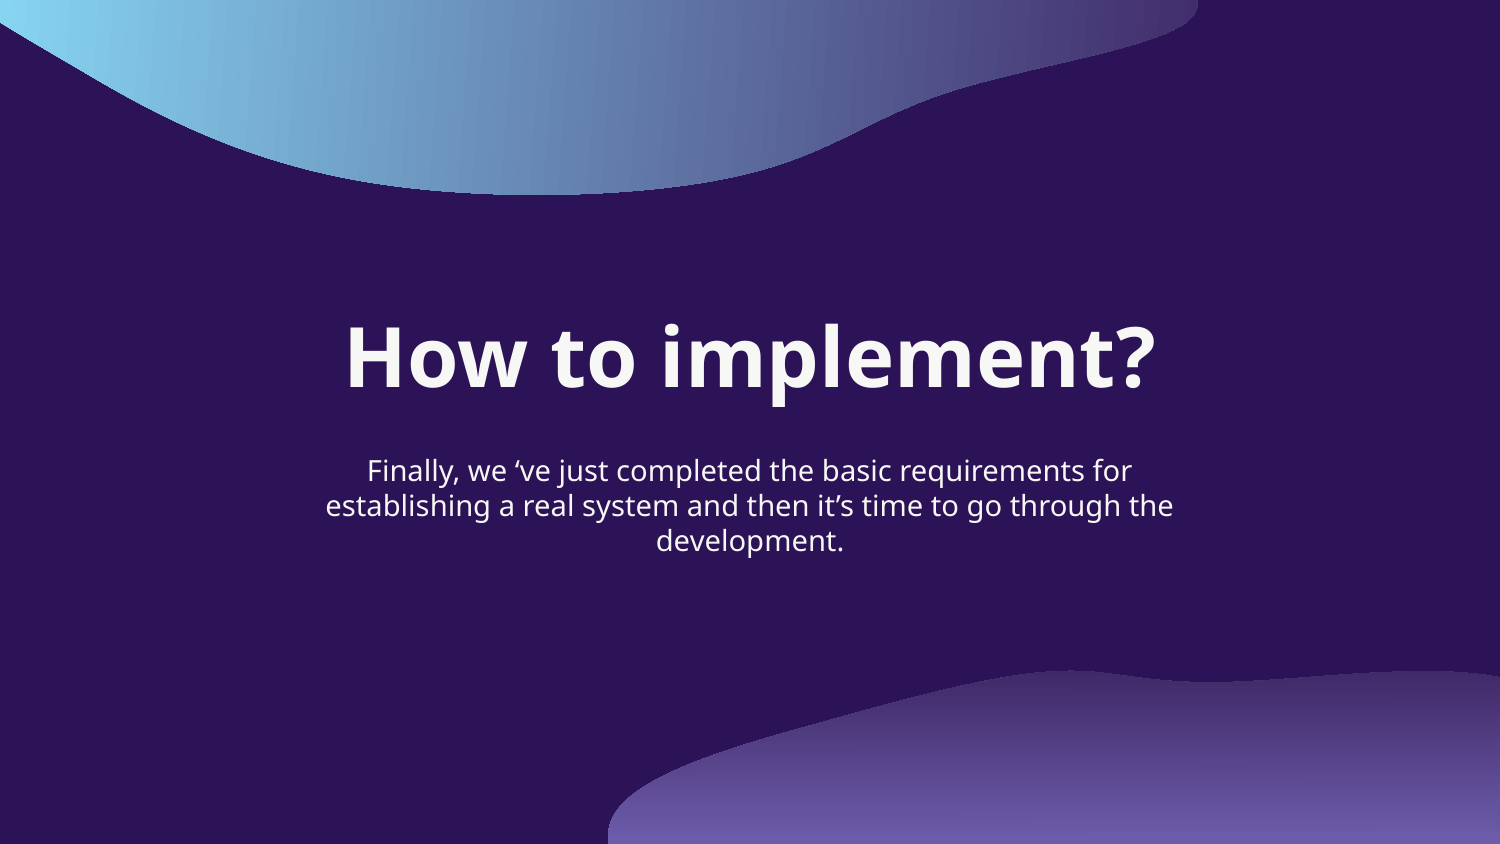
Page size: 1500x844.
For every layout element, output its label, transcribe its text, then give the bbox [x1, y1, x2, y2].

subtitle Finally, we ‘ve just completed the basic requirements for establishing a real system and then it’s time to go through the development. [300, 437, 1200, 624]
title How to implement? [299, 289, 1201, 416]
